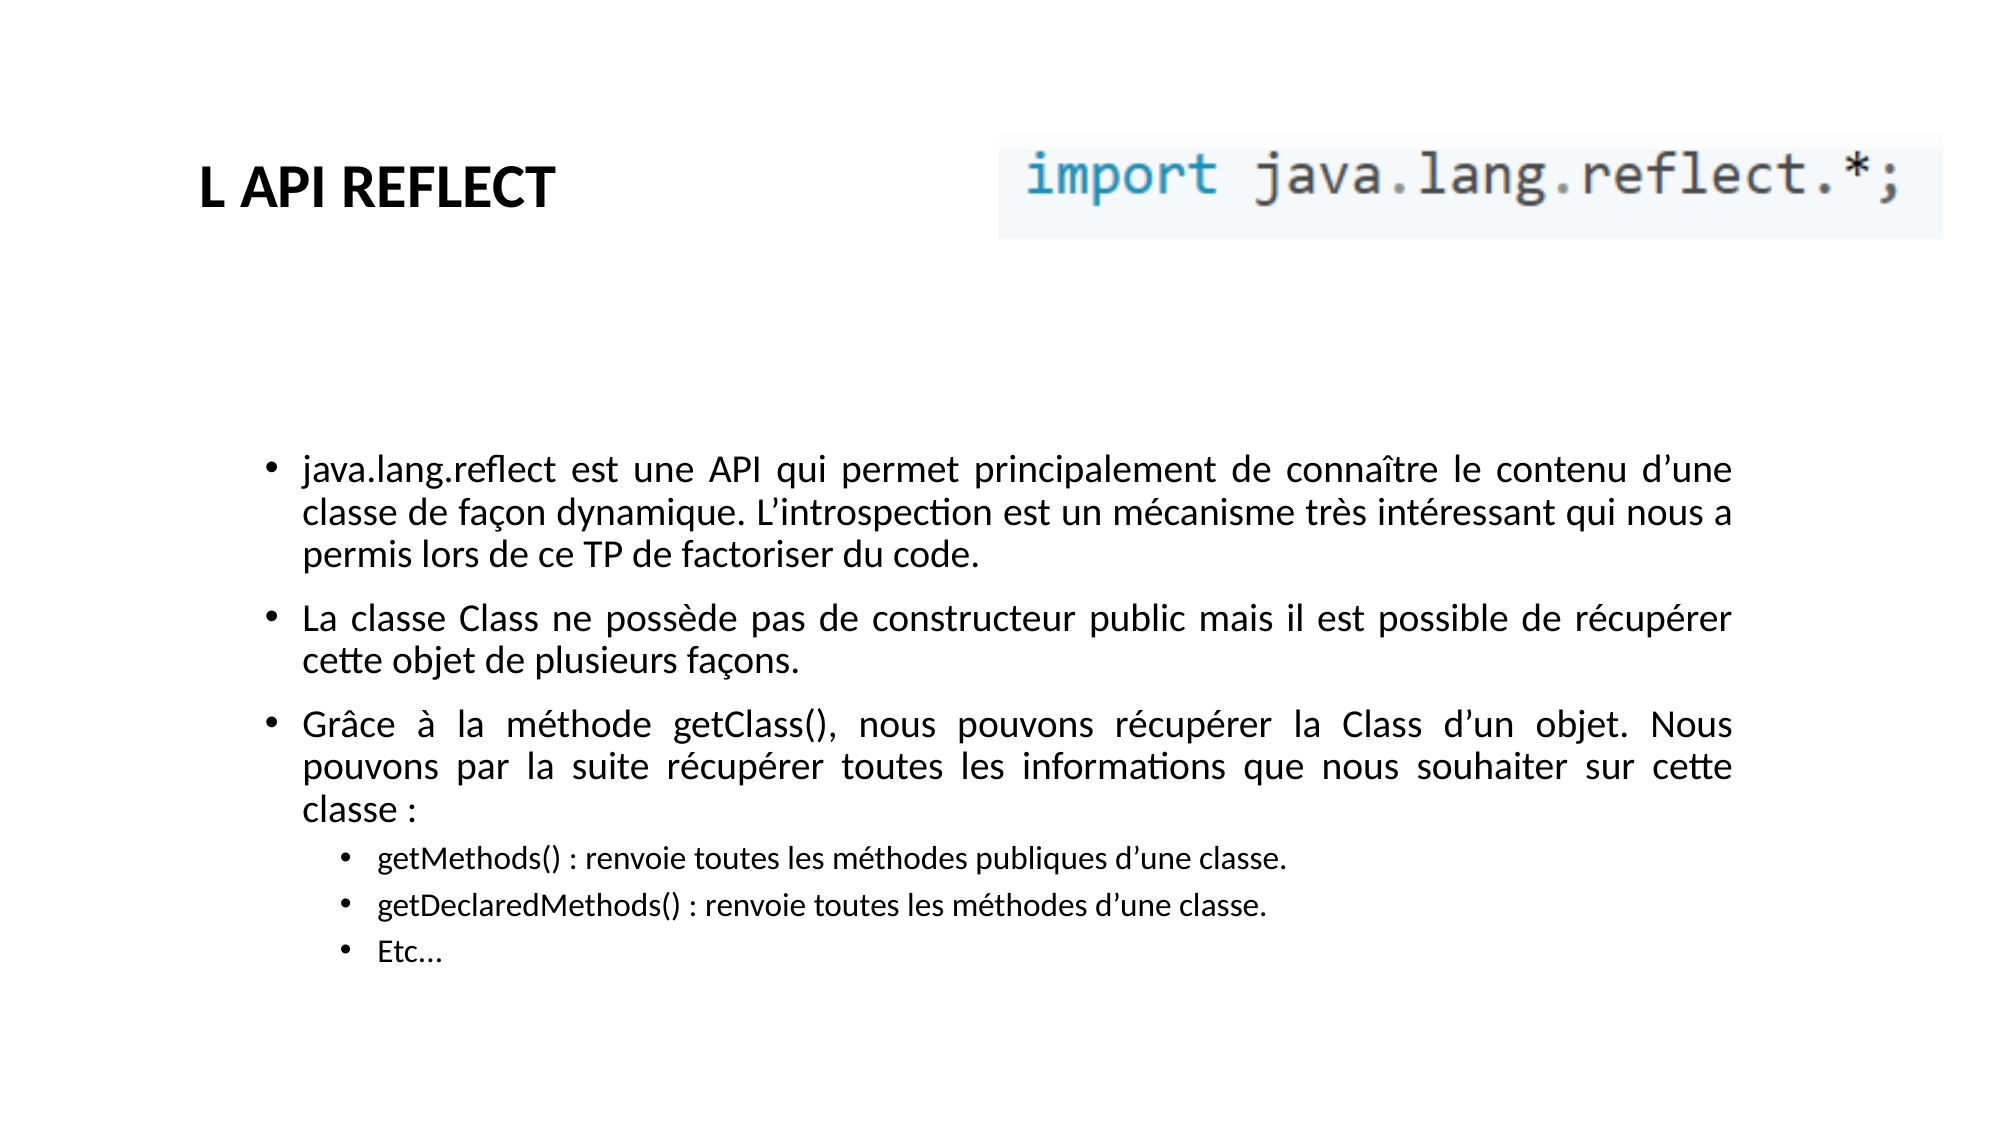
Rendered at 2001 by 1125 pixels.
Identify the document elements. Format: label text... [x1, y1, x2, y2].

text_box java.lang.reflect est une API qui permet principalement de connaître le contenu d’une classe de façon dynamique. L’introspection est un mécanisme très intéressant qui nous a permis lors de ce TP de factoriser du code. La classe Class ne possède pas de constructeur public mais il est possible de récupérer cette objet de plusieurs façons. Grâce à la méthode getClass(), nous pouvons récupérer la Class d’un objet. Nous pouvons par la suite récupérer toutes les informations que nous souhaiter sur cette classe : getMethods() : renvoie toutes les méthodes publiques d’une classe. getDeclaredMethods() : renvoie toutes les méthodes d’une classe. Etc... [249, 440, 1750, 979]
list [999, 132, 1943, 239]
text_box L API REFLECT [109, 146, 914, 291]
